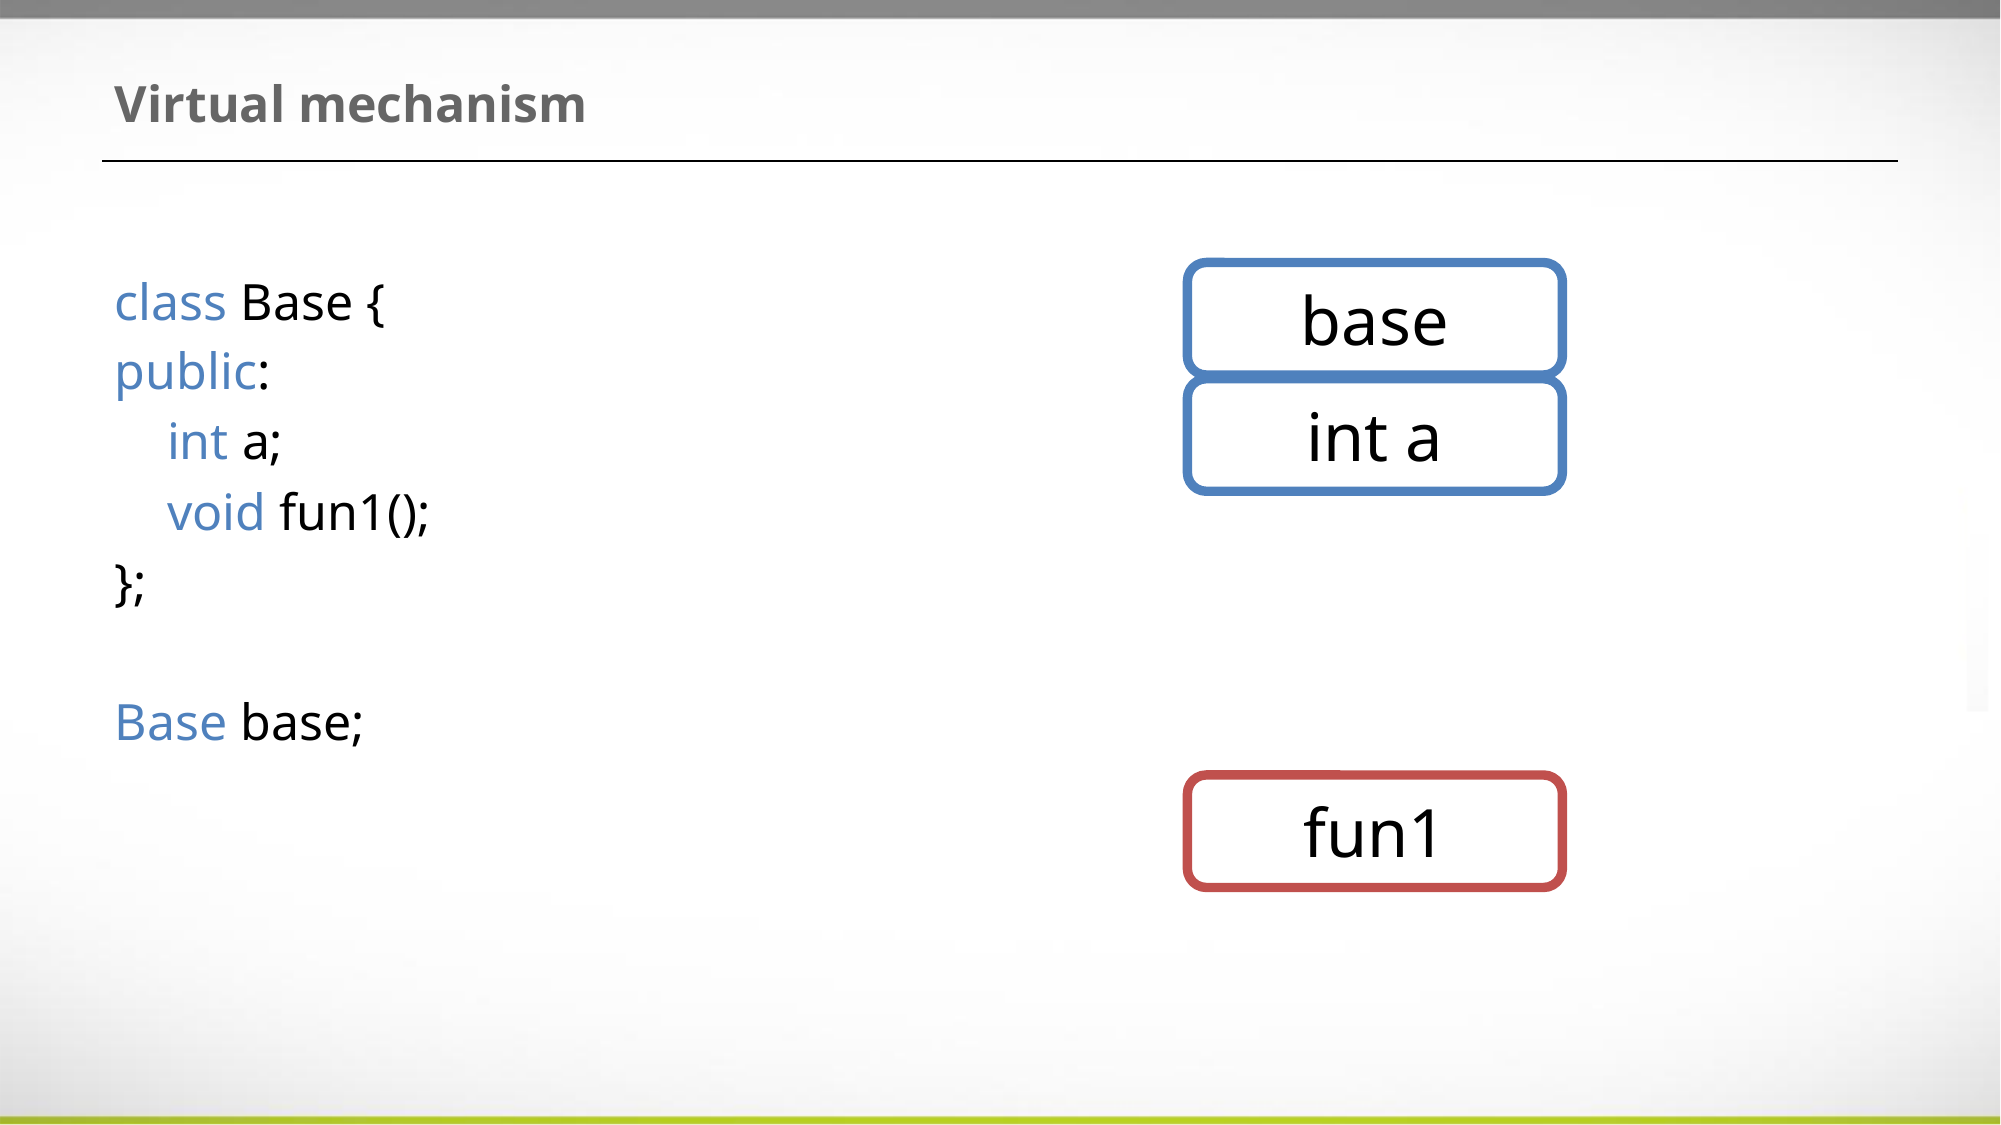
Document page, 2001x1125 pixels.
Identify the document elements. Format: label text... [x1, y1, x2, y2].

picture [0, 0, 2001, 1125]
text_box fun1 [1187, 774, 1563, 888]
text_box base [1187, 262, 1563, 376]
text_box int a [1187, 378, 1563, 492]
list class Base { public: int a; void fun1(); }; Base base; [99, 262, 1900, 1005]
title Virtual mechanism [99, 45, 1900, 161]
